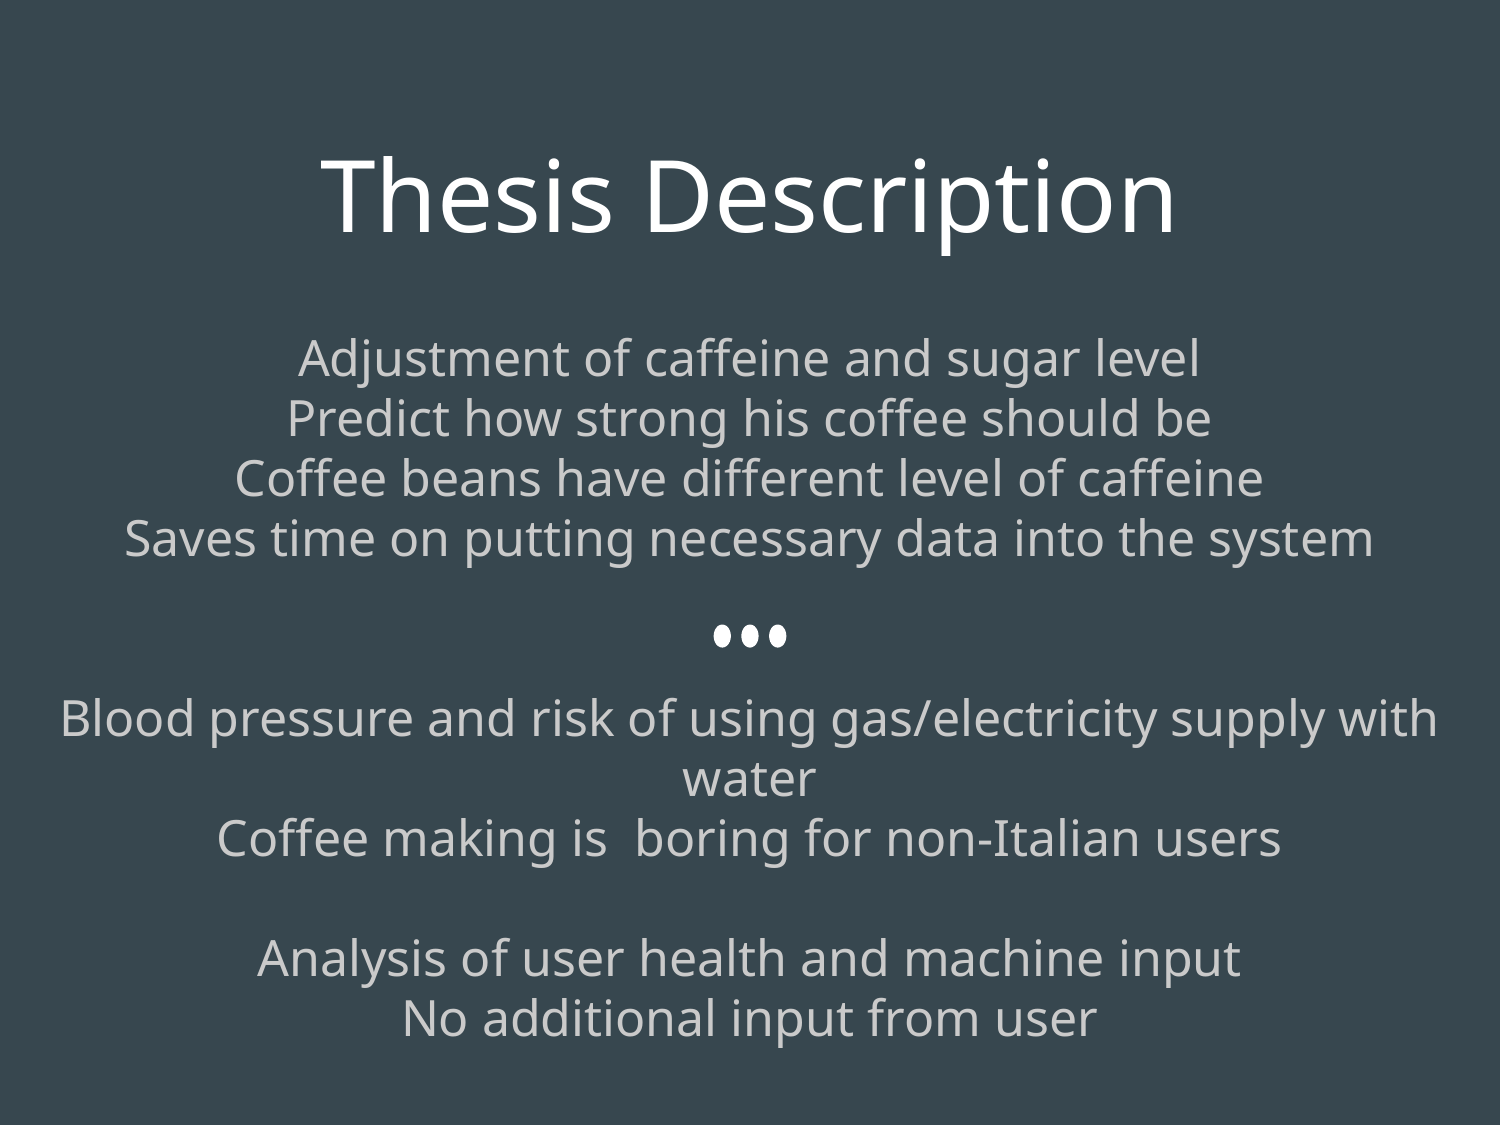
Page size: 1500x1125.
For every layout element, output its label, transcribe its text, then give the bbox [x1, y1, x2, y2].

title Thesis Description [110, 0, 1390, 268]
subtitle Adjustment of caffeine and sugar level Predict how strong his coffee should be Coffee beans have different level of caffeine Saves time on putting necessary data into the system Blood pressure and risk of using gas/electricity supply with water Coffee making is boring for non-Italian users Analysis of user health and machine input No additional input from user [0, 311, 1500, 1125]
